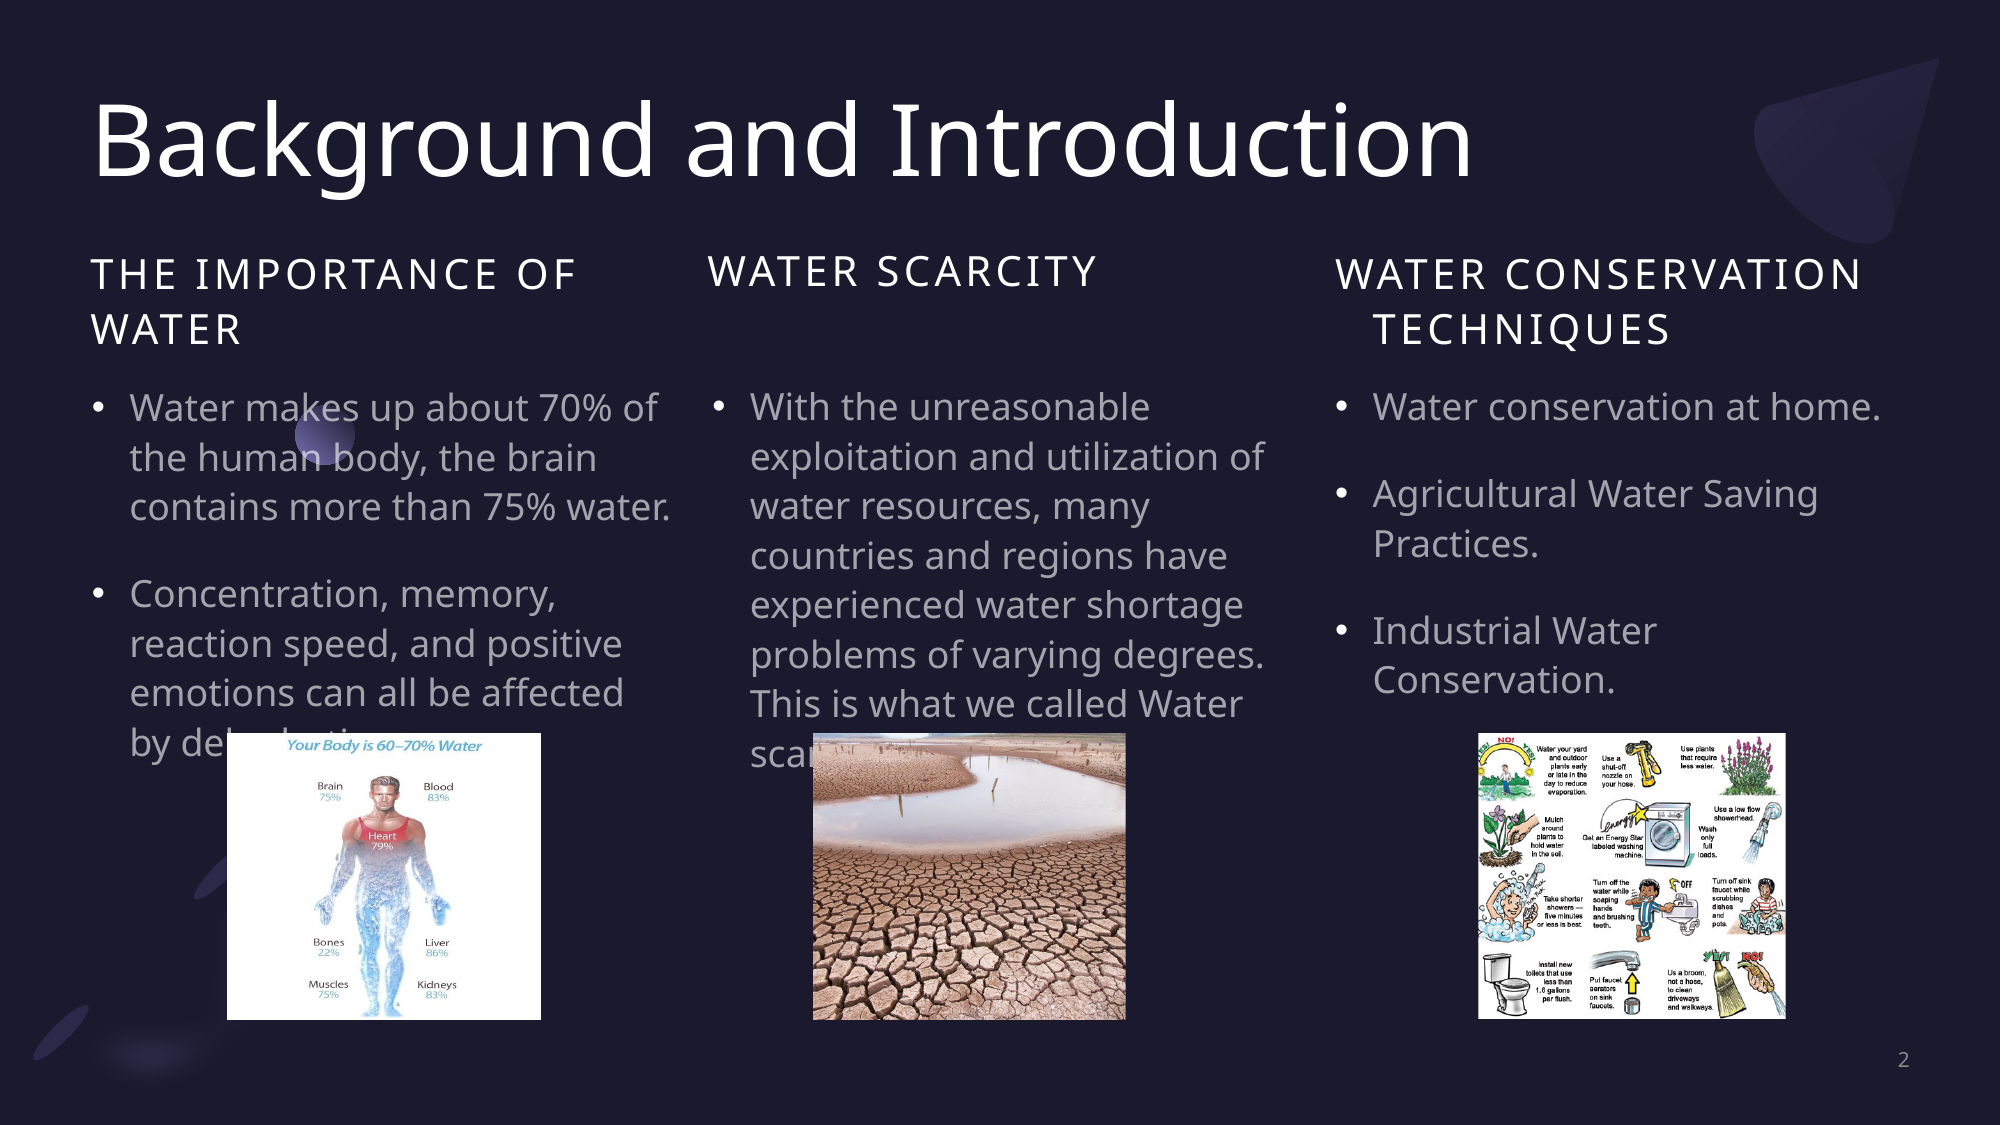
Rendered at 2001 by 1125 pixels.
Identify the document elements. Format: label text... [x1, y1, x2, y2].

list Water conservation at home. Agricultural Water Saving Practices. Industrial Water Conservation. [1335, 378, 1911, 956]
list Water conservation techniques [1335, 264, 1921, 353]
picture [812, 733, 1126, 1020]
list With the unreasonable exploitation and utilization of water resources, many countries and regions have experienced water shortage problems of varying degrees. This is what we called Water scarcity. [712, 378, 1288, 956]
list Water makes up about 70% of the human body, the brain contains more than 75% water. Concentration, memory, reaction speed, and positive emotions can all be affected by dehydration. [91, 379, 677, 957]
picture [1478, 733, 1786, 1020]
title Background and Introduction [90, 90, 1911, 309]
slide_number 2 [1632, 1048, 1910, 1074]
list The importance of water [90, 264, 675, 353]
list Water scarcity [707, 207, 1293, 295]
picture [227, 733, 541, 1020]
